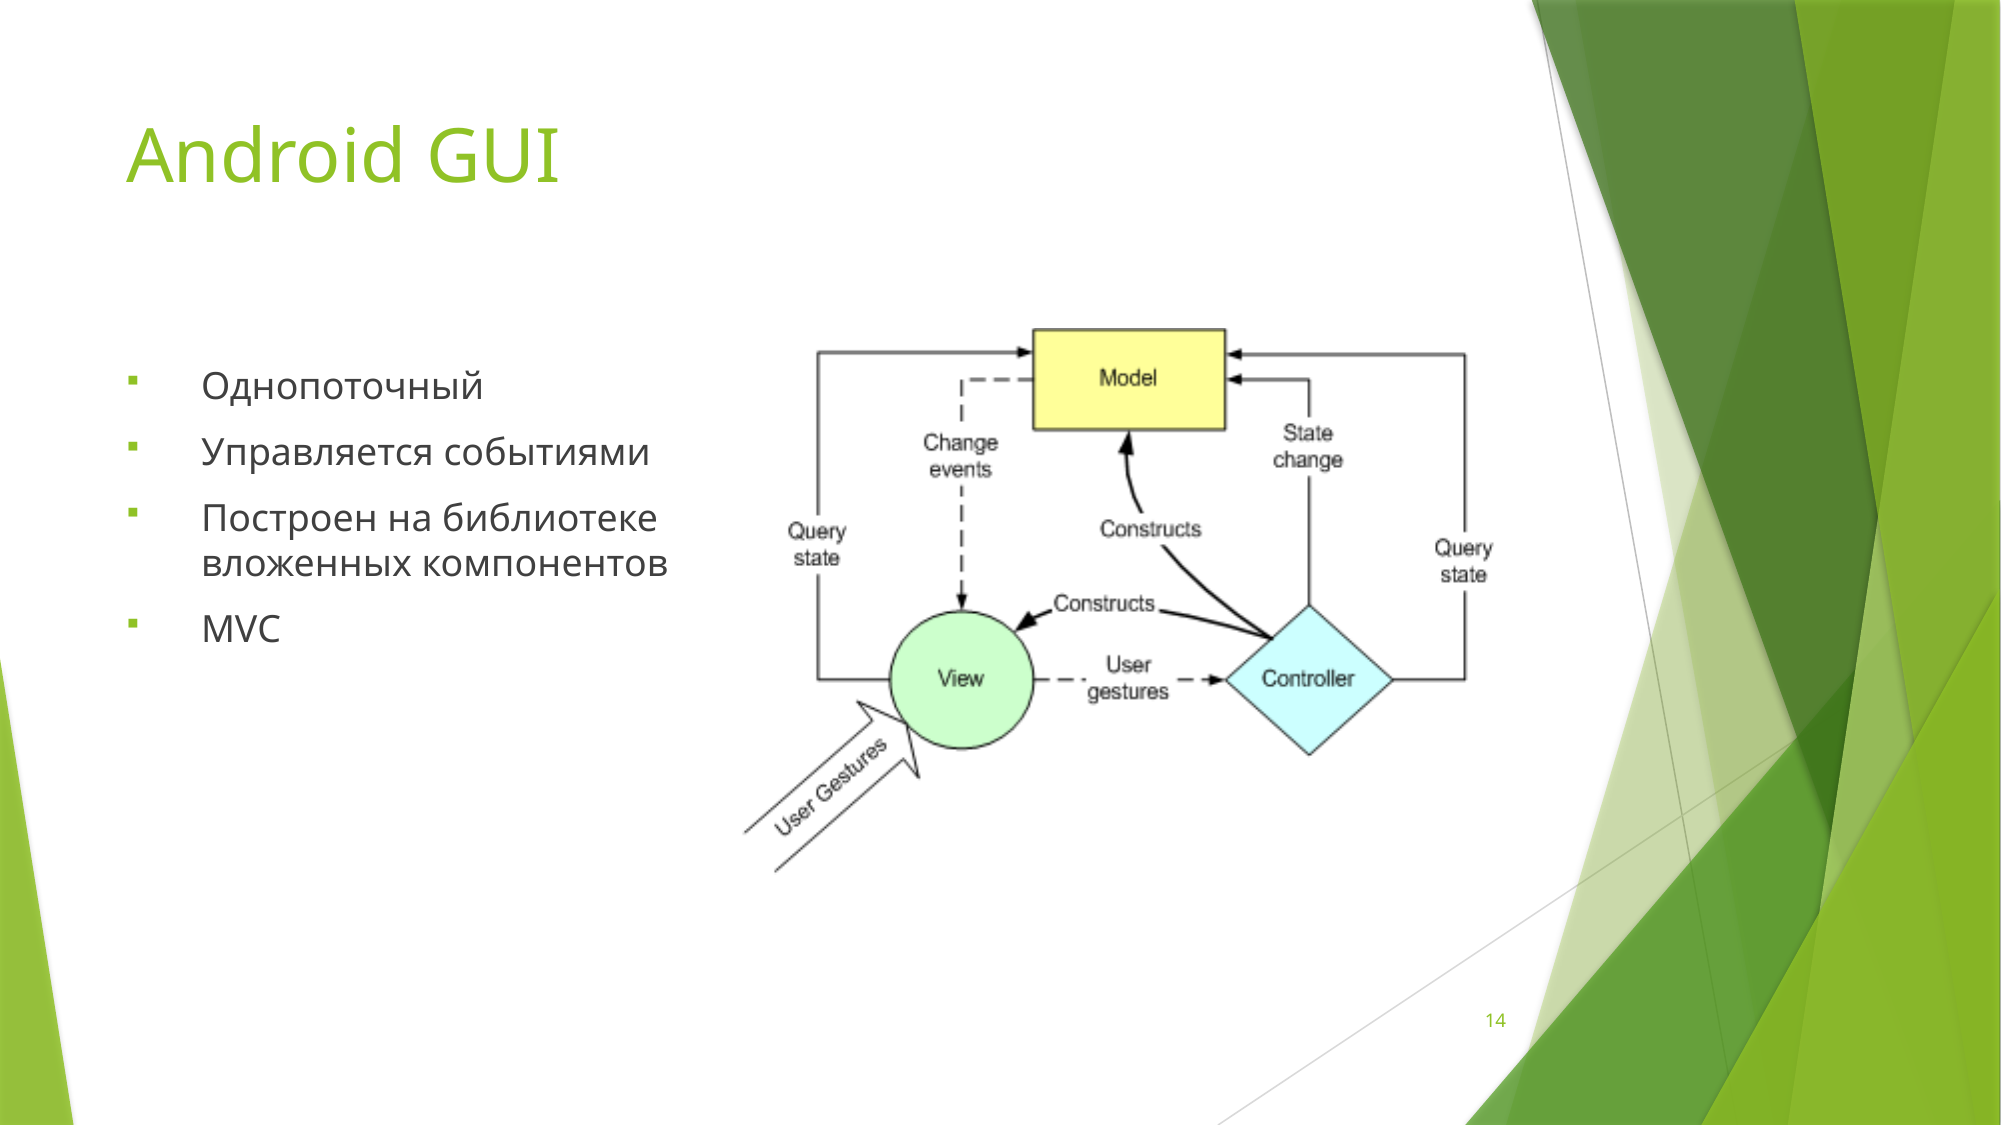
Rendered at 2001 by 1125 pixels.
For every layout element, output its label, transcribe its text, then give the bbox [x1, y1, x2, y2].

title Android GUI [111, 99, 1522, 317]
picture [738, 328, 1496, 876]
slide_number 14 [1409, 991, 1522, 1051]
list Однопоточный Управляется событиями Построен на библиотеке вложенных компонентов MVC [111, 354, 798, 992]
